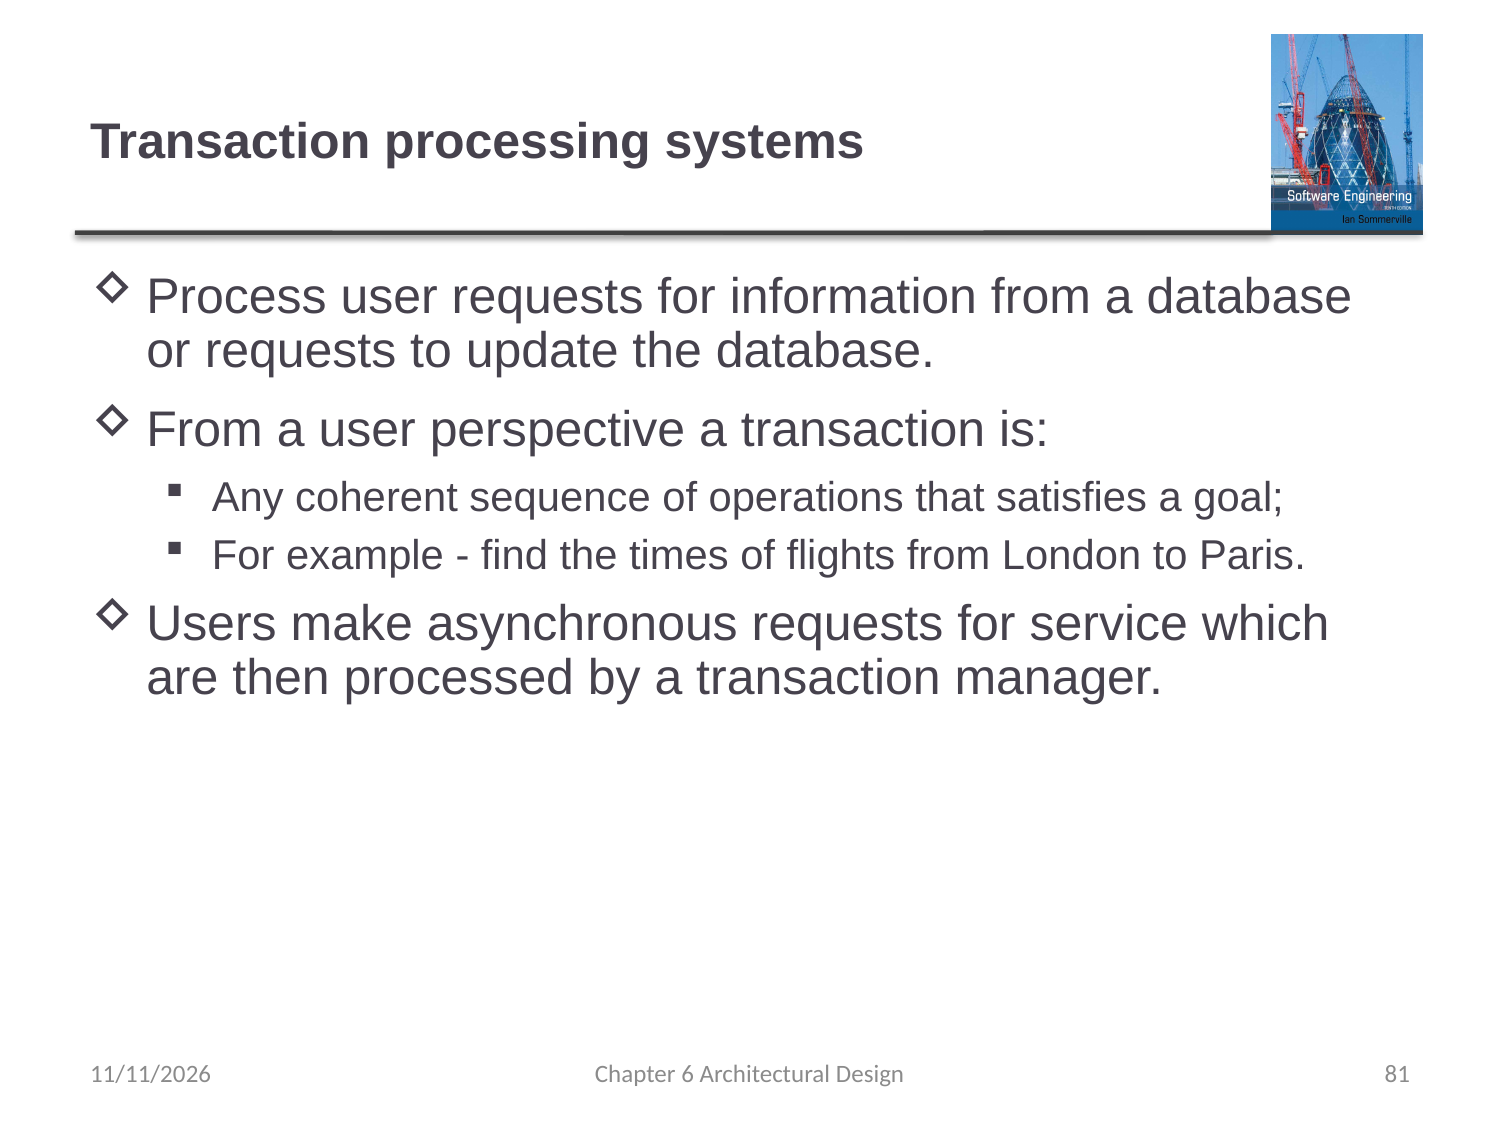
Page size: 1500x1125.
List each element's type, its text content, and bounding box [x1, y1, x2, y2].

picture [1271, 34, 1423, 230]
list Process user requests for information from a database or requests to update the database. From a user perspective a transaction is: Any coherent sequence of operations that satisfies a goal; For example - find the times of flights from London to Paris. Users make asynchronous requests for service which are then processed by a transaction manager. [75, 262, 1425, 1005]
footer Chapter 6 Architectural Design [512, 1042, 988, 1103]
slide_number 81 [1074, 1042, 1425, 1103]
title Transaction processing systems [74, 44, 1272, 233]
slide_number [75, 1042, 425, 1103]
